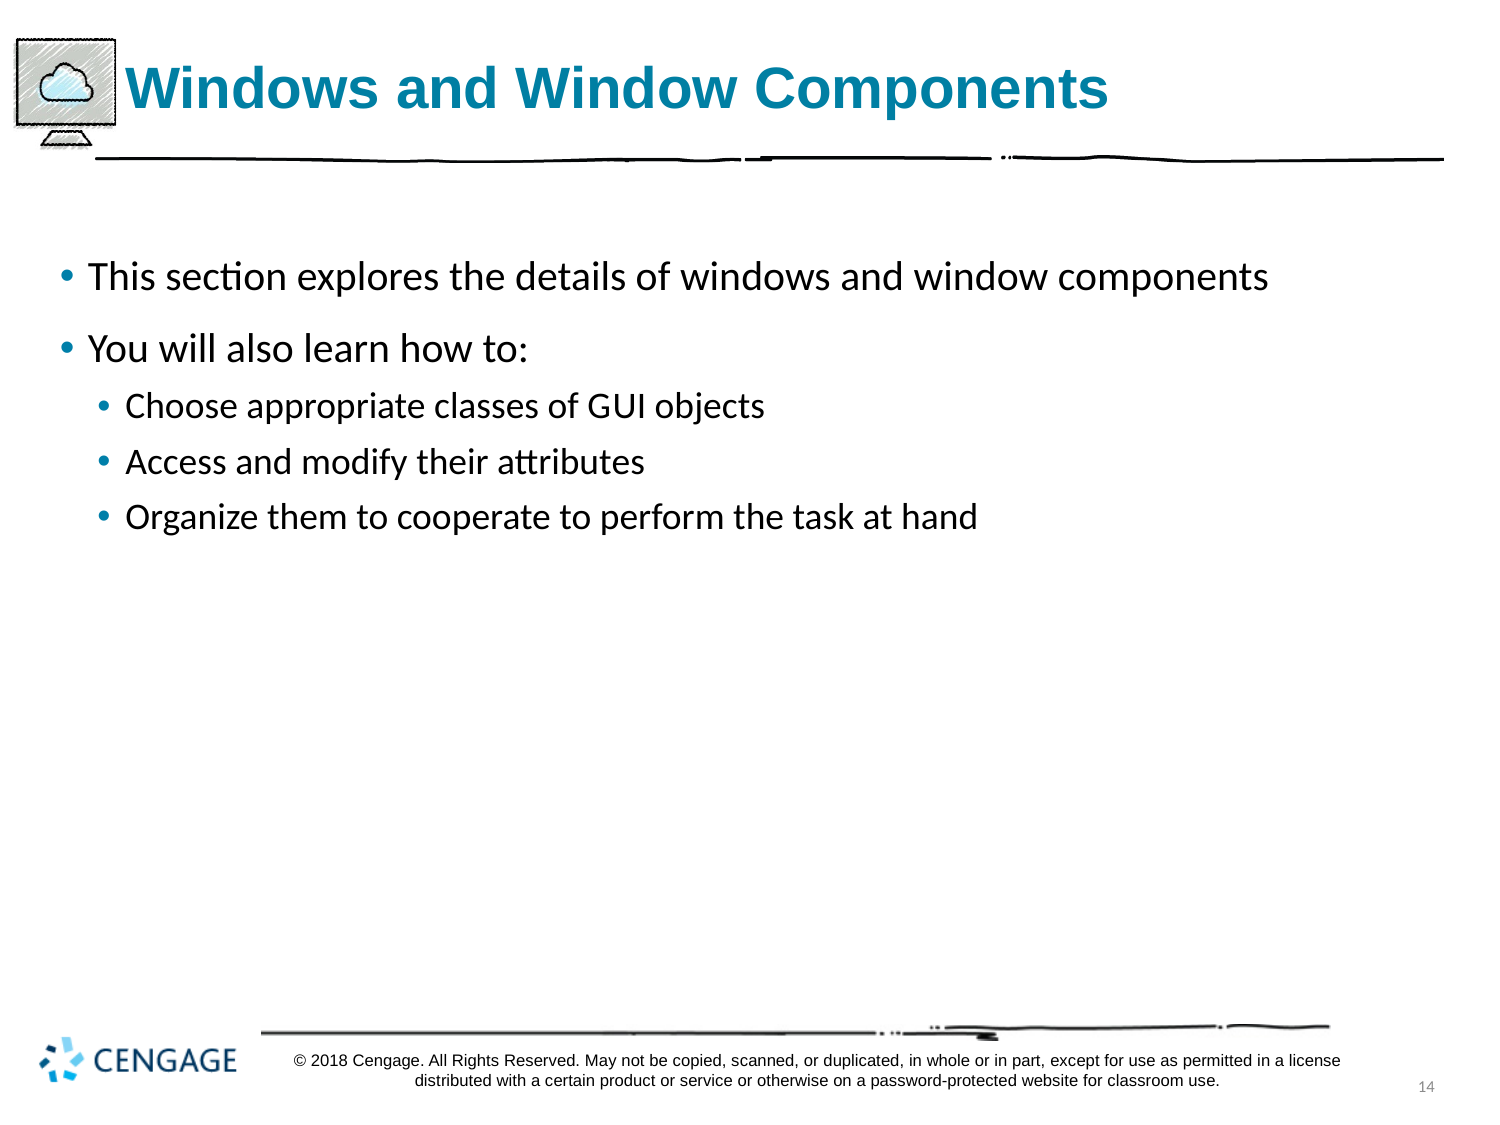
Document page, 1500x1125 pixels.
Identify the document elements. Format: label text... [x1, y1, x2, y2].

list This section explores the details of windows and window components You will also learn how to: Choose appropriate classes of G U I objects Access and modify their attributes Organize them to cooperate to perform the task at hand [59, 252, 1441, 541]
picture [13, 36, 117, 151]
picture [95, 155, 1444, 163]
picture [19, 1023, 249, 1095]
footer © 2018 Cengage. All Rights Reserved. May not be copied, scanned, or duplicated, in whole or in part, except for use as permitted in a license distributed with a certain product or service or otherwise on a password-protected website for classroom use. [262, 1050, 1375, 1090]
title Windows and Window Components [125, 60, 1442, 121]
picture [261, 1024, 1331, 1041]
